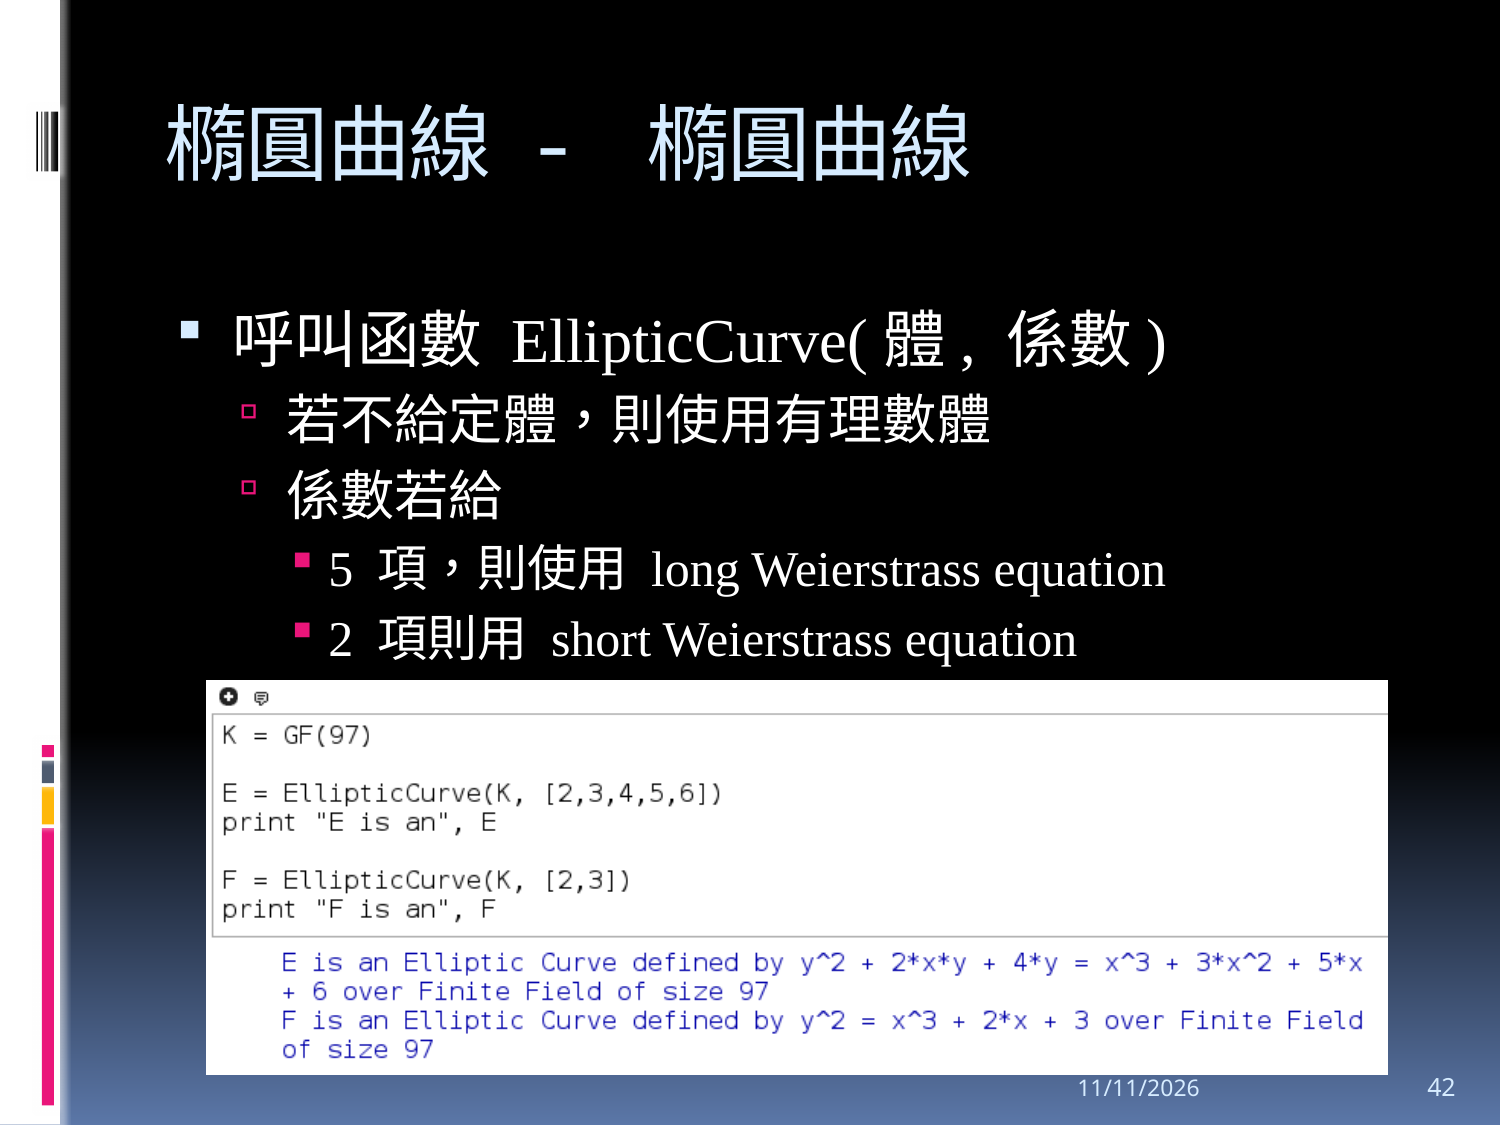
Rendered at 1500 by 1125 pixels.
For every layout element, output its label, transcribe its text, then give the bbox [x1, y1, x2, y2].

picture [206, 680, 1389, 1076]
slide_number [1062, 1052, 1412, 1113]
list 呼叫函數 EllipticCurve(體, 係數) 若不給定體，則使用有理數體 係數若給 5 項，則使用 long Weierstrass equation 2 項則用 short Weierstrass equation [150, 292, 1425, 1043]
title 橢圓曲線 - 橢圓曲線 [150, 83, 1425, 234]
slide_number 42 [1412, 1052, 1488, 1113]
